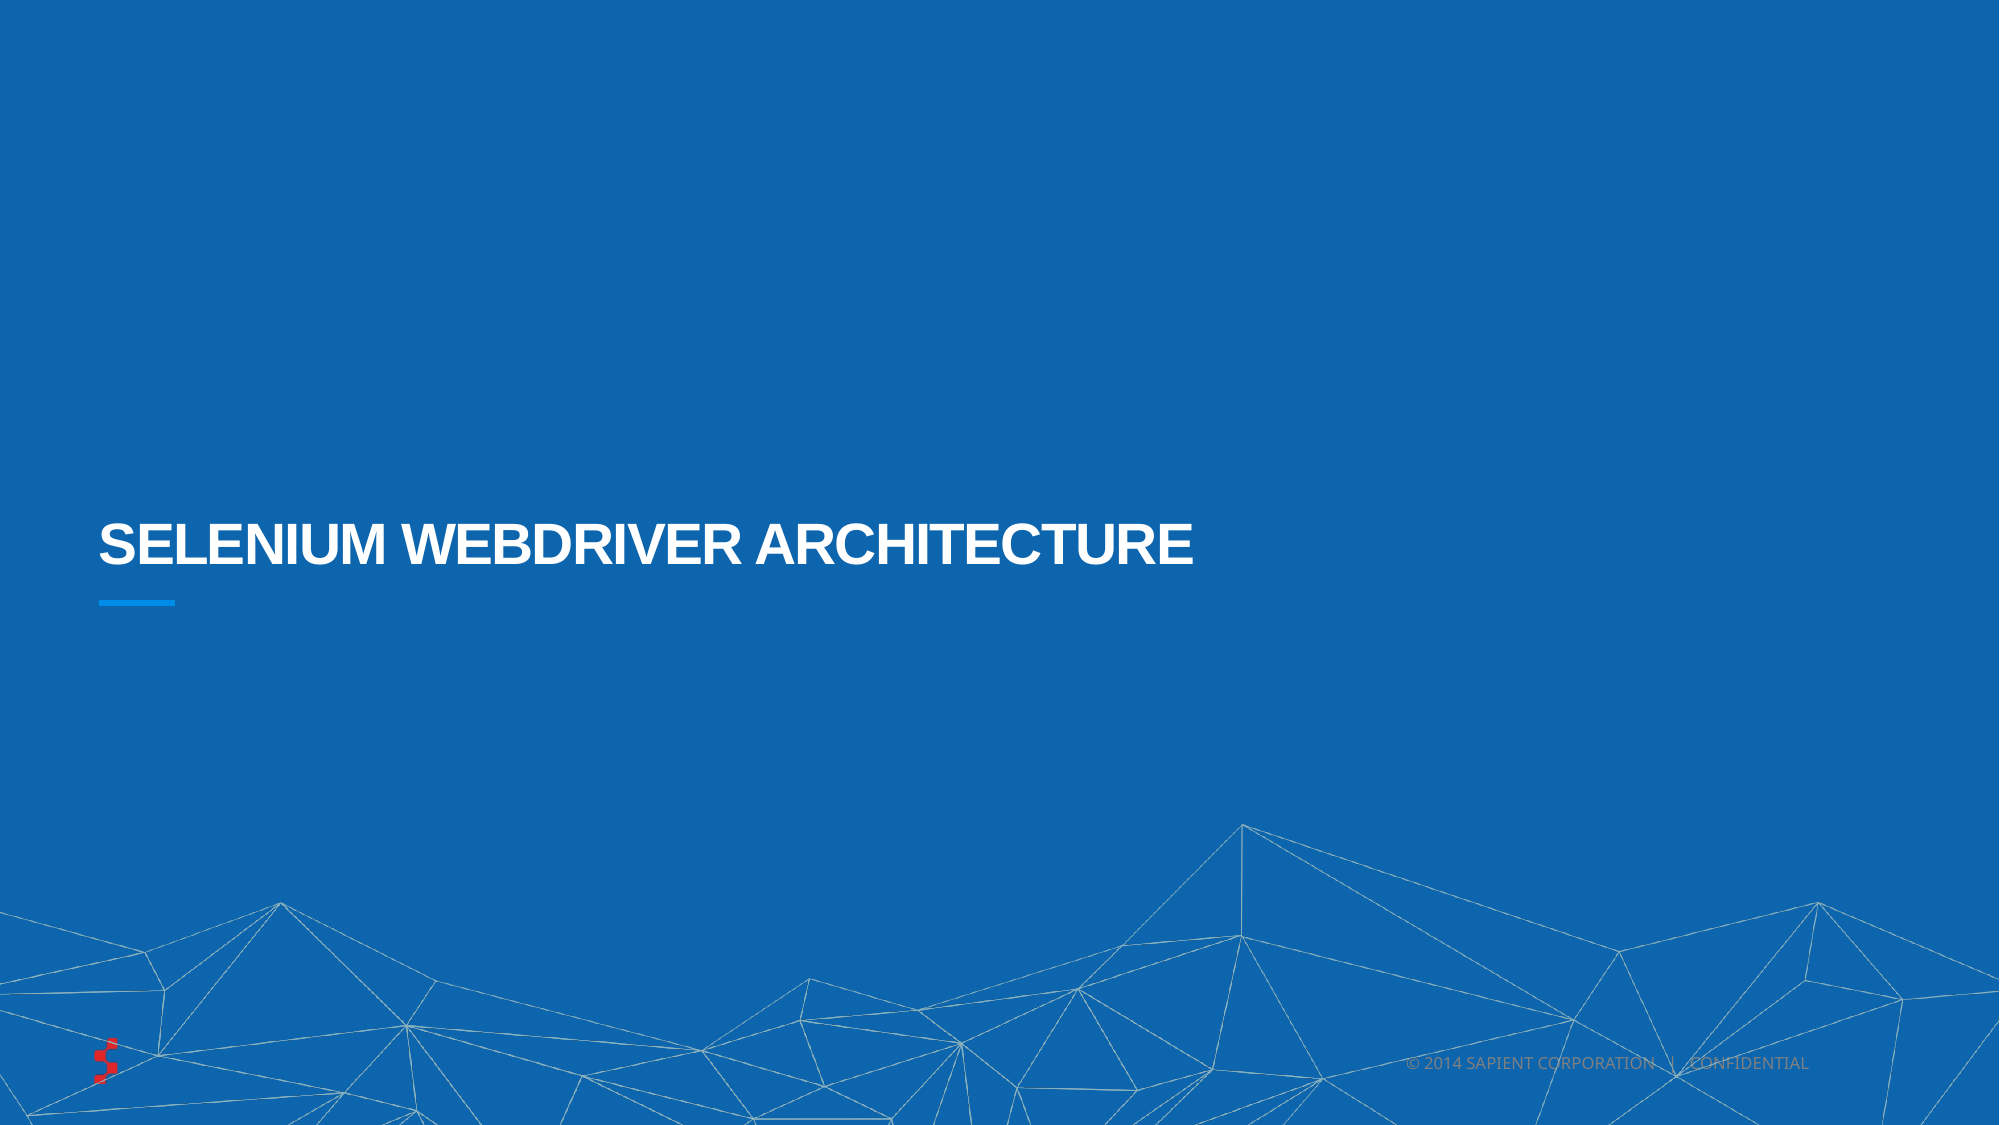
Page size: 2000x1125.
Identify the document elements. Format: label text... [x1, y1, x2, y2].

title SELENIUM WEBDRIVER ARCHITECTURE [98, 485, 1597, 576]
